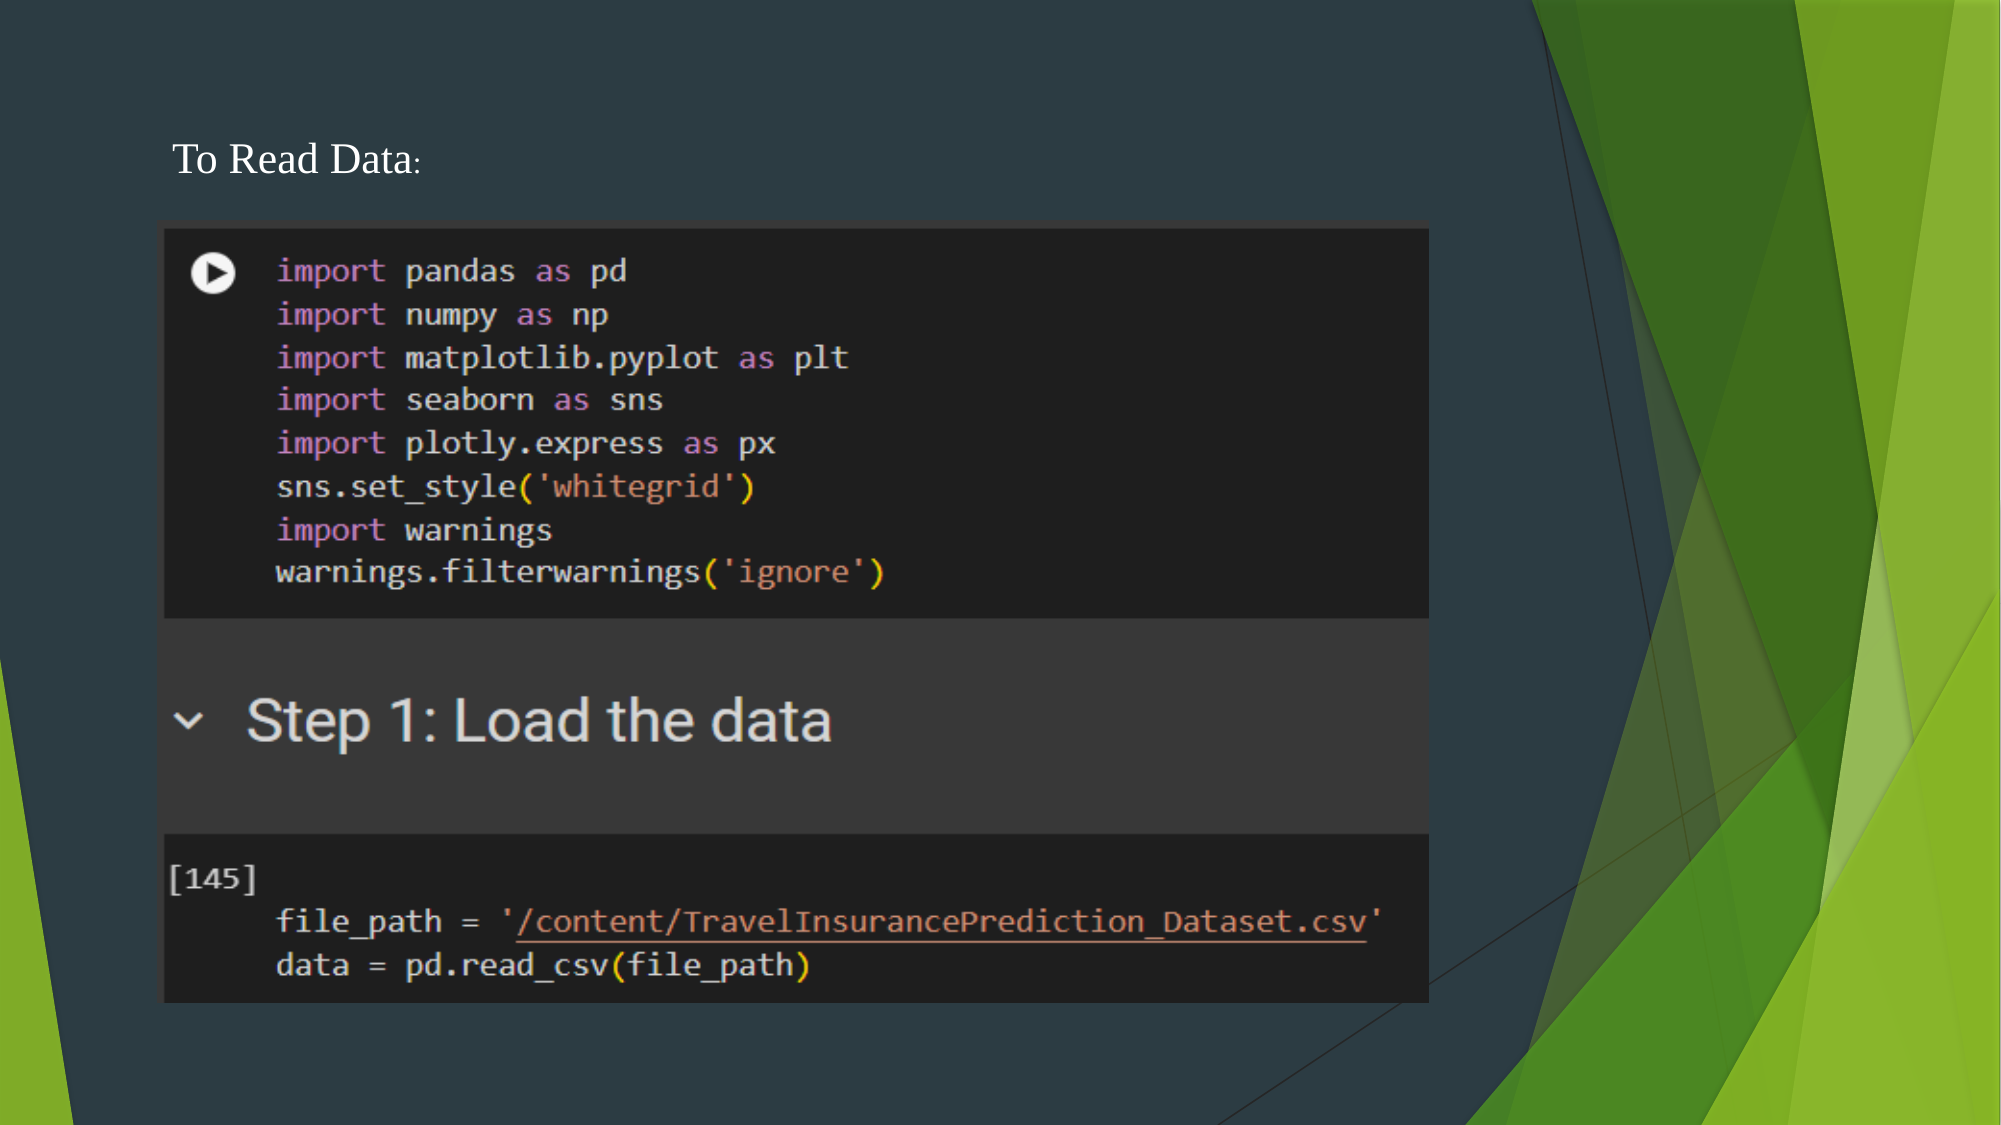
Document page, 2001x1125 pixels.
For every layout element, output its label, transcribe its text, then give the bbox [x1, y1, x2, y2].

picture [156, 220, 1429, 1004]
text_box To Read Data: [157, 122, 1540, 190]
